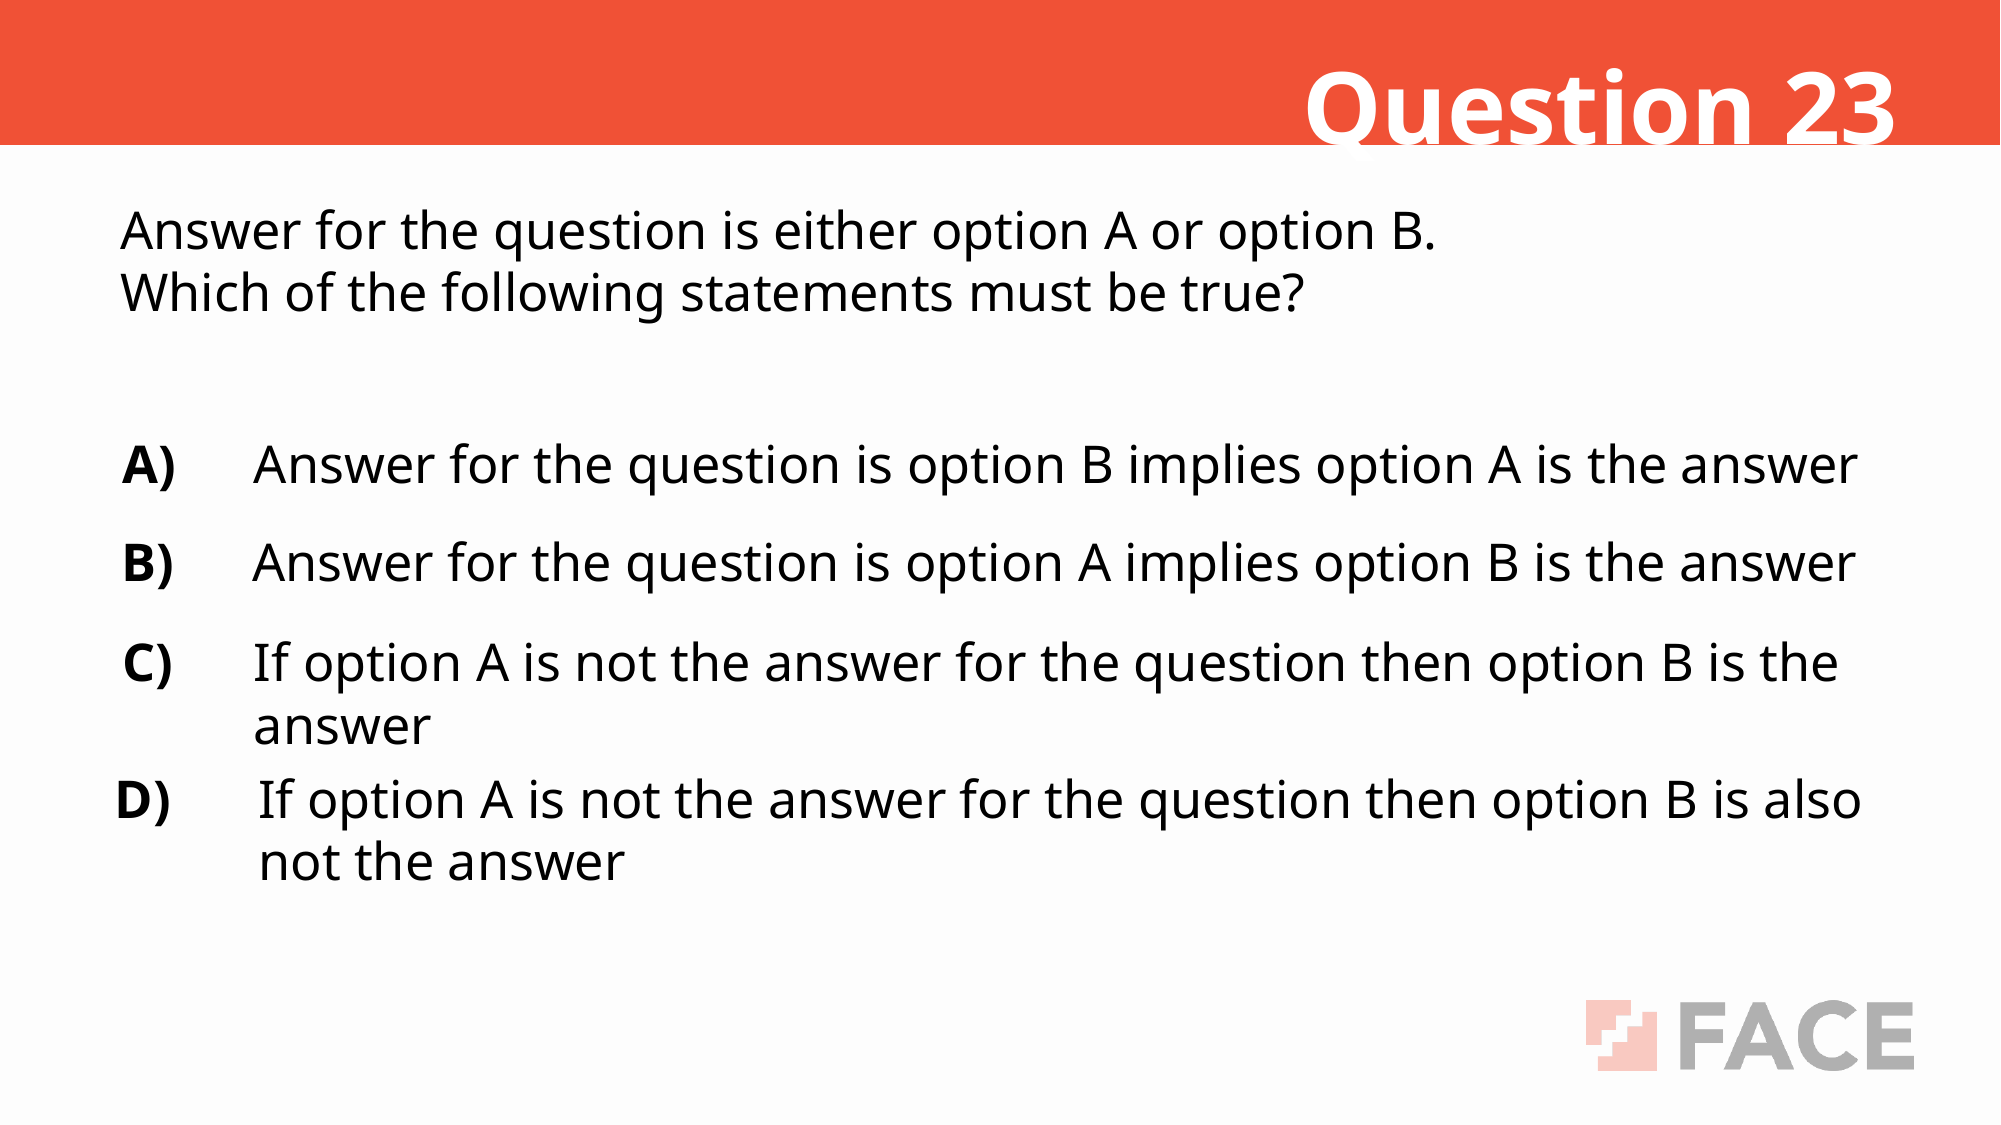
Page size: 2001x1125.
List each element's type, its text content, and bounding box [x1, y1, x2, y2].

picture [1586, 1000, 1914, 1072]
text_box If option A is not the answer for the question then option B is the answer [238, 622, 1896, 763]
text_box Answer for the question is either option A or option B. Which of the following statements must be true? [105, 189, 1895, 330]
text_box If option A is not the answer for the question then option B is also not the answer [243, 758, 1900, 899]
text_box [0, 0, 2000, 147]
text_box Answer for the question is option A implies option B is the answer [237, 522, 1894, 600]
text_box Answer for the question is option B implies option A is the answer [238, 424, 1896, 502]
text_box A) [107, 424, 223, 502]
text_box D) [99, 758, 215, 836]
text_box Question 23 [638, 37, 1914, 173]
text_box C) [107, 622, 223, 700]
text_box B) [106, 522, 221, 600]
